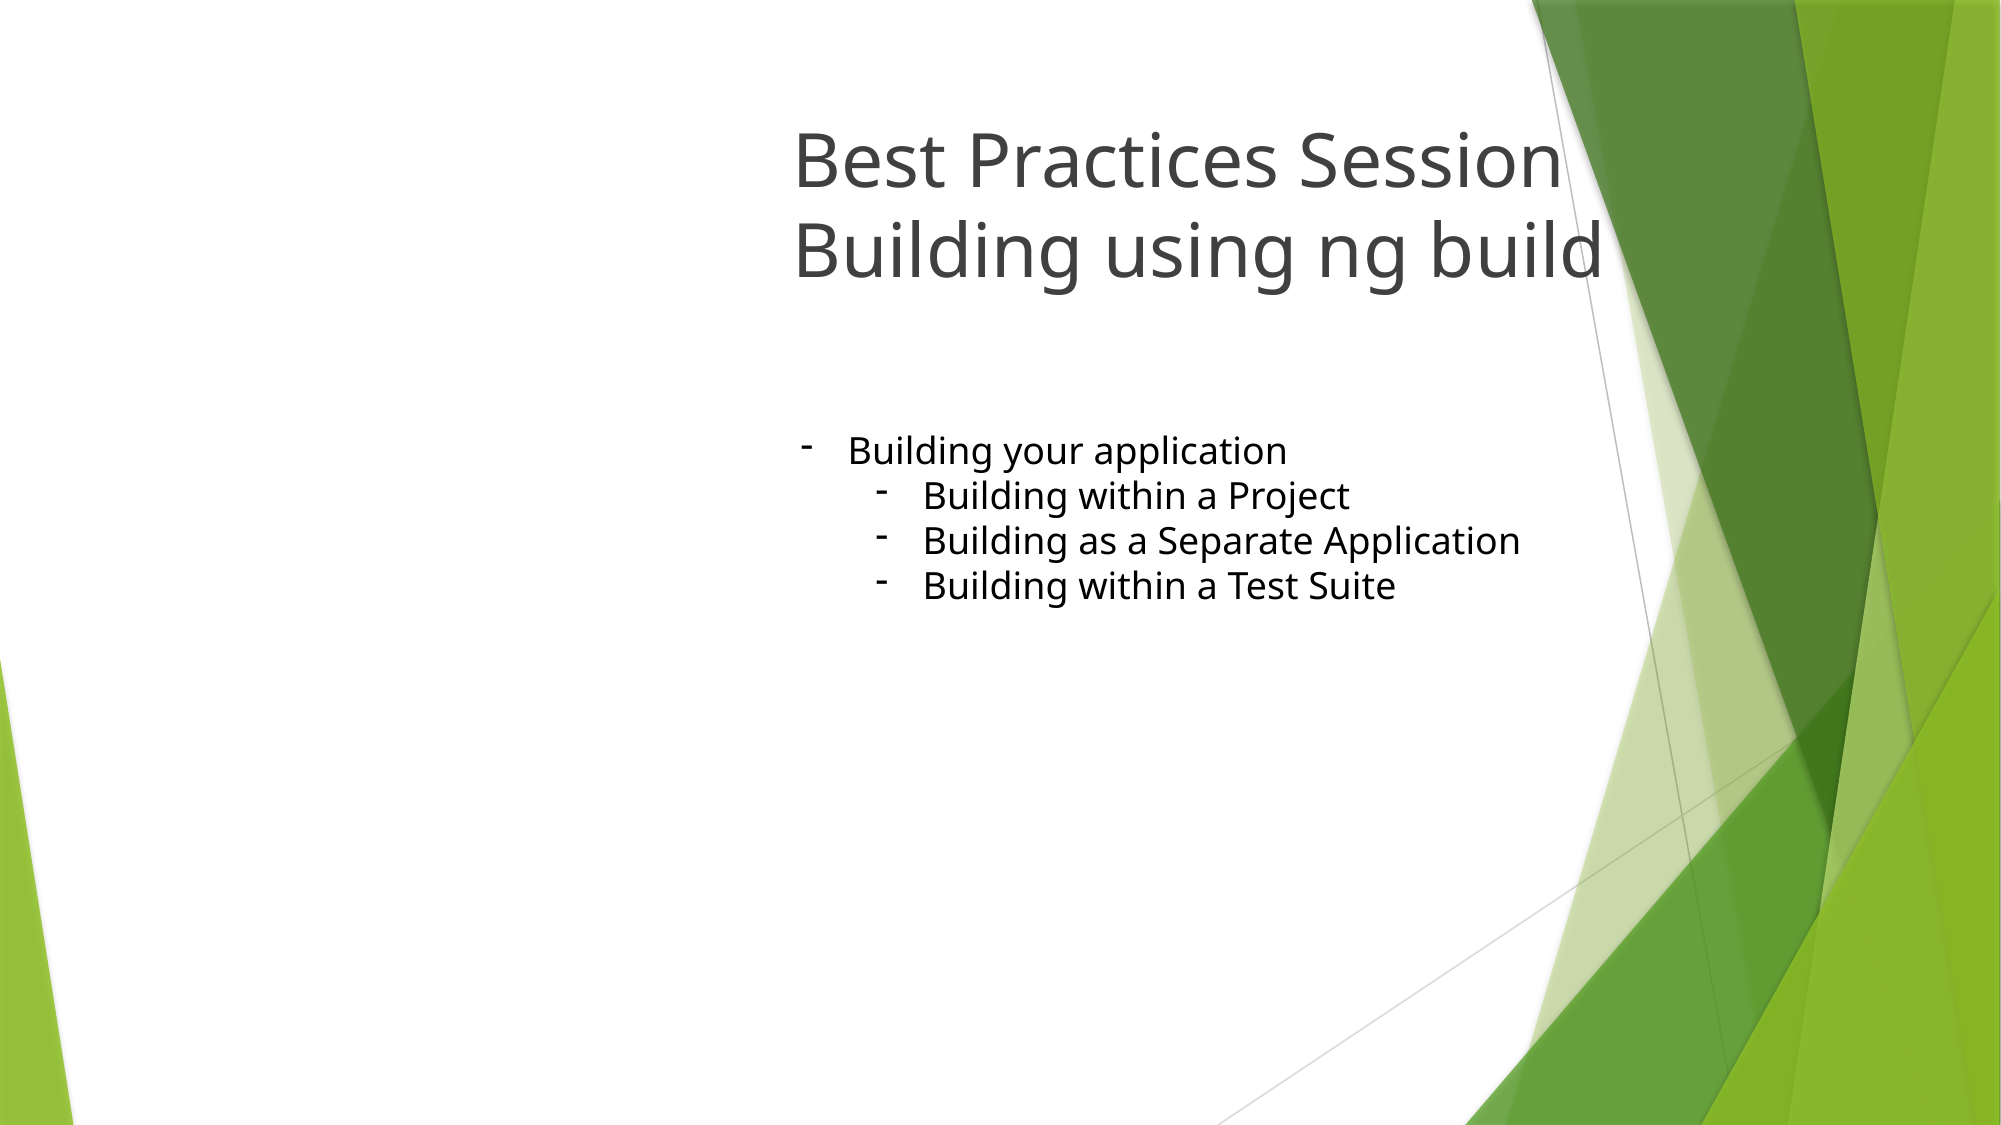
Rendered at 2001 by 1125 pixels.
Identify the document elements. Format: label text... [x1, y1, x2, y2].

title Best Practices Session Building using ng build [777, 105, 1880, 392]
text_box Building your application Building within a Project Building as a Separate Application Building within a Test Suite [785, 419, 1809, 615]
